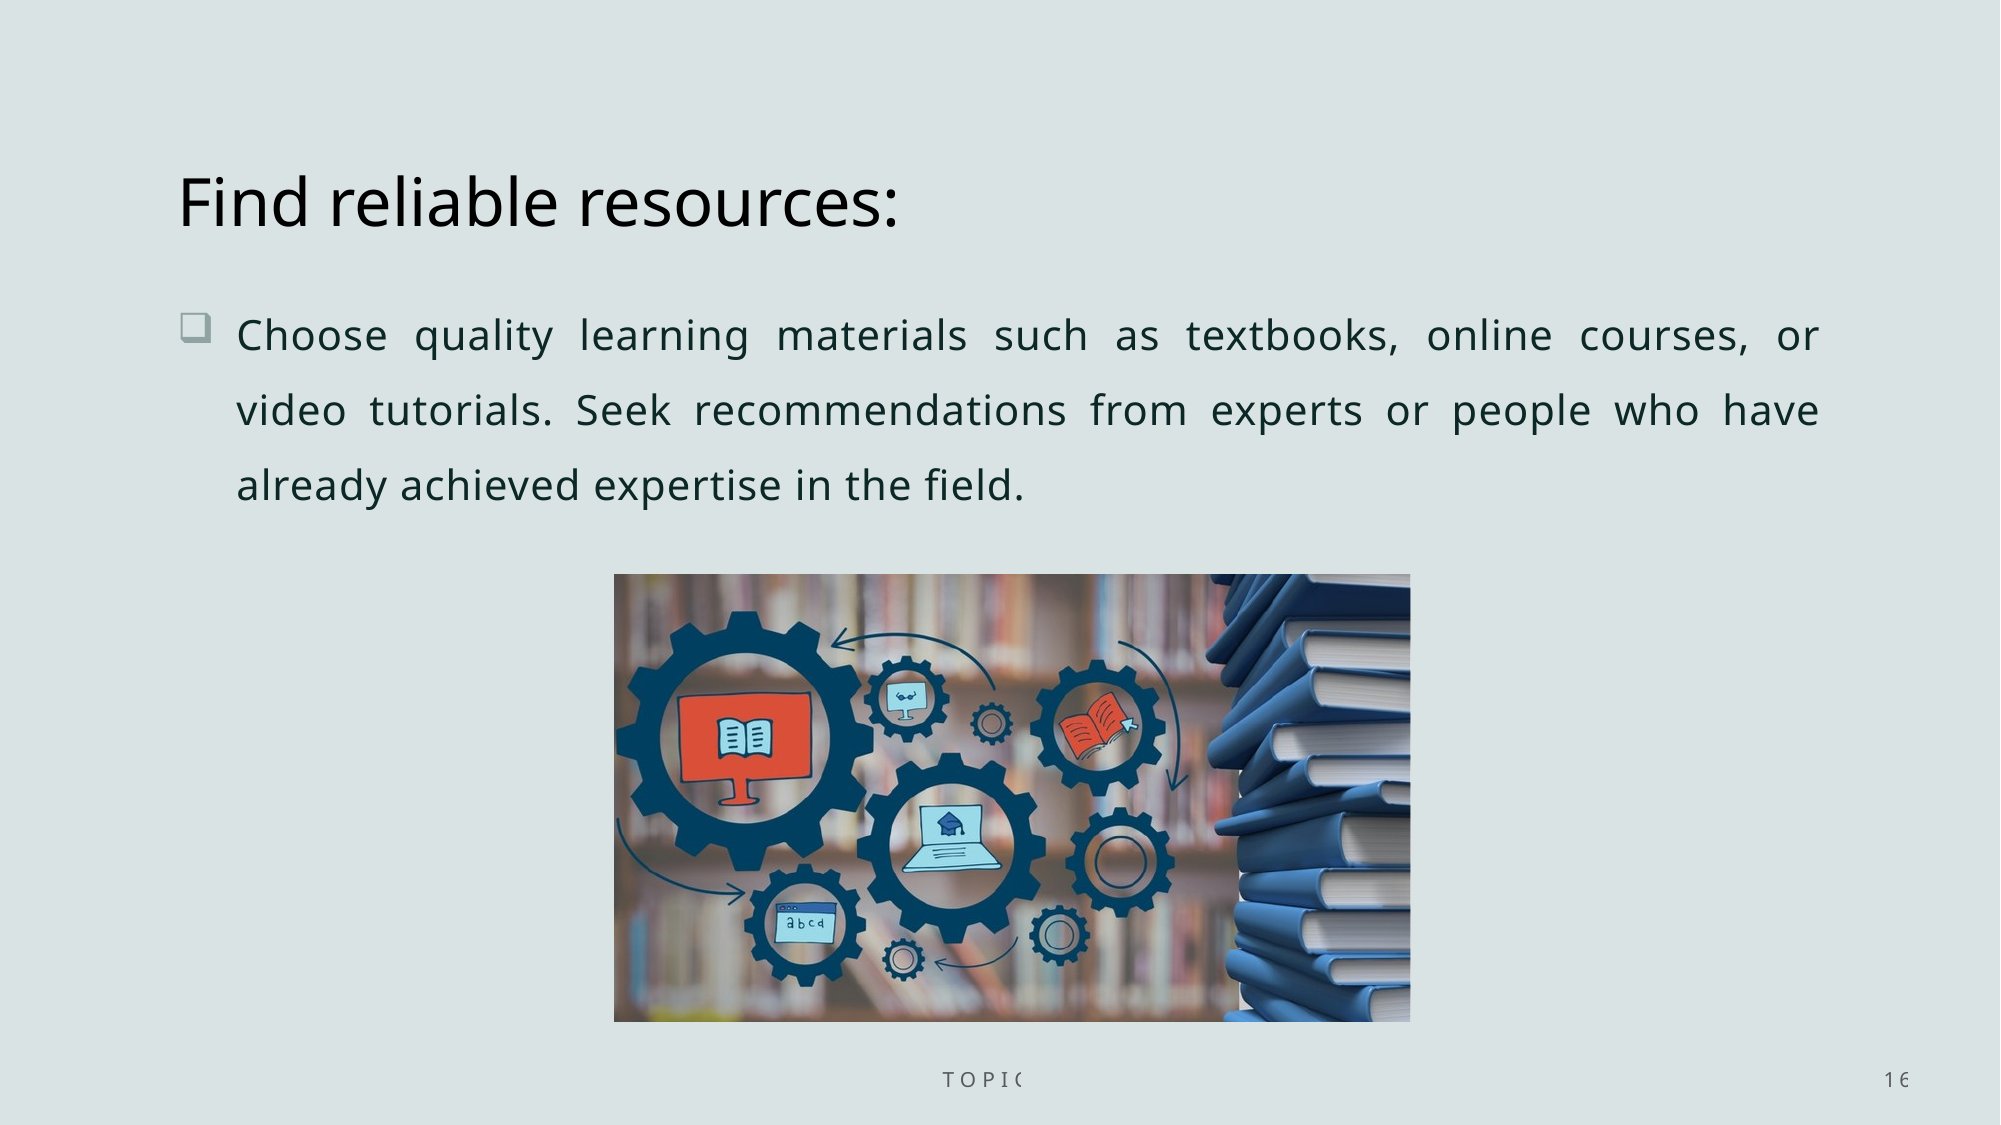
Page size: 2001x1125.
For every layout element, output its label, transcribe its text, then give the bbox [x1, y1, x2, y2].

list Choose quality learning materials such as textbooks, online courses, or video tutorials. Seek recommendations from experts or people who have already achieved expertise in the field. [162, 276, 1838, 940]
slide_number 16 [1637, 1042, 1927, 1119]
picture [613, 574, 1412, 1023]
title Find reliable resources: [162, 64, 1838, 248]
footer Topic 2 [451, 1042, 1549, 1119]
